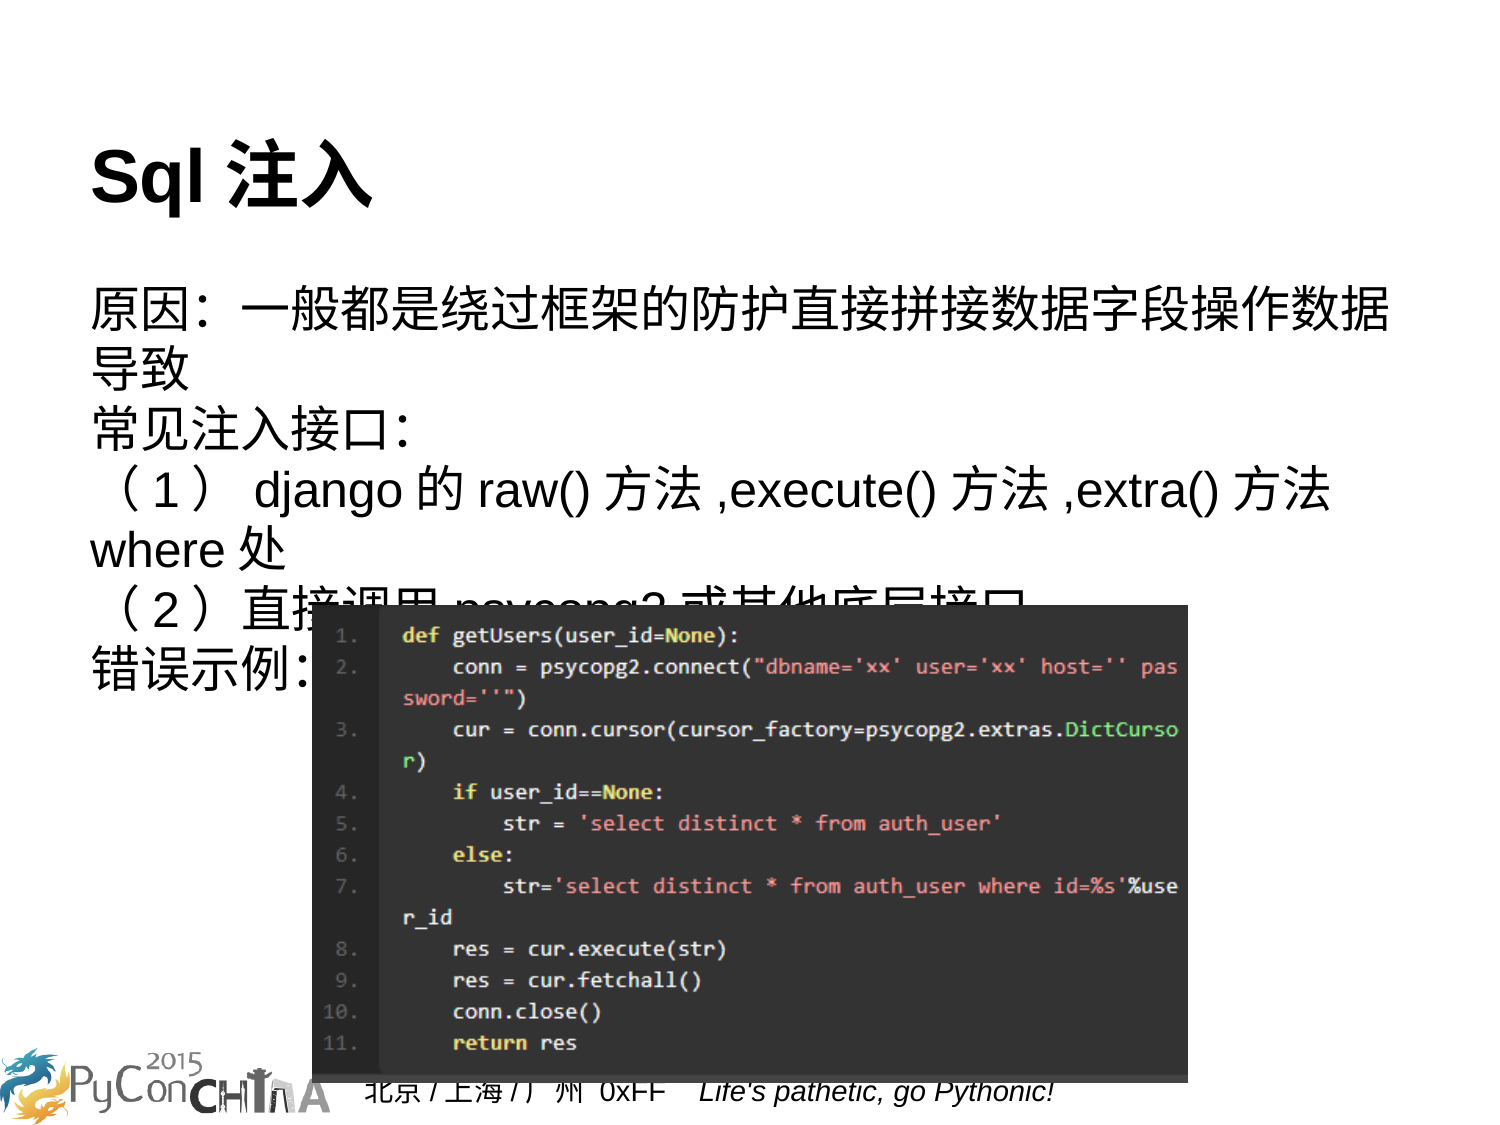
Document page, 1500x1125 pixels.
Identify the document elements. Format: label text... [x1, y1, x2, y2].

title Sql注入 [75, 45, 1425, 233]
list 原因：一般都是绕过框架的防护直接拼接数据字段操作数据导致 常见注入接口： （1）django的raw()方法,execute()方法,extra()方法where处 （2）直接调用psycopg2或其他底层接口 错误示例： [75, 262, 1425, 1078]
picture [0, 605, 1189, 1125]
